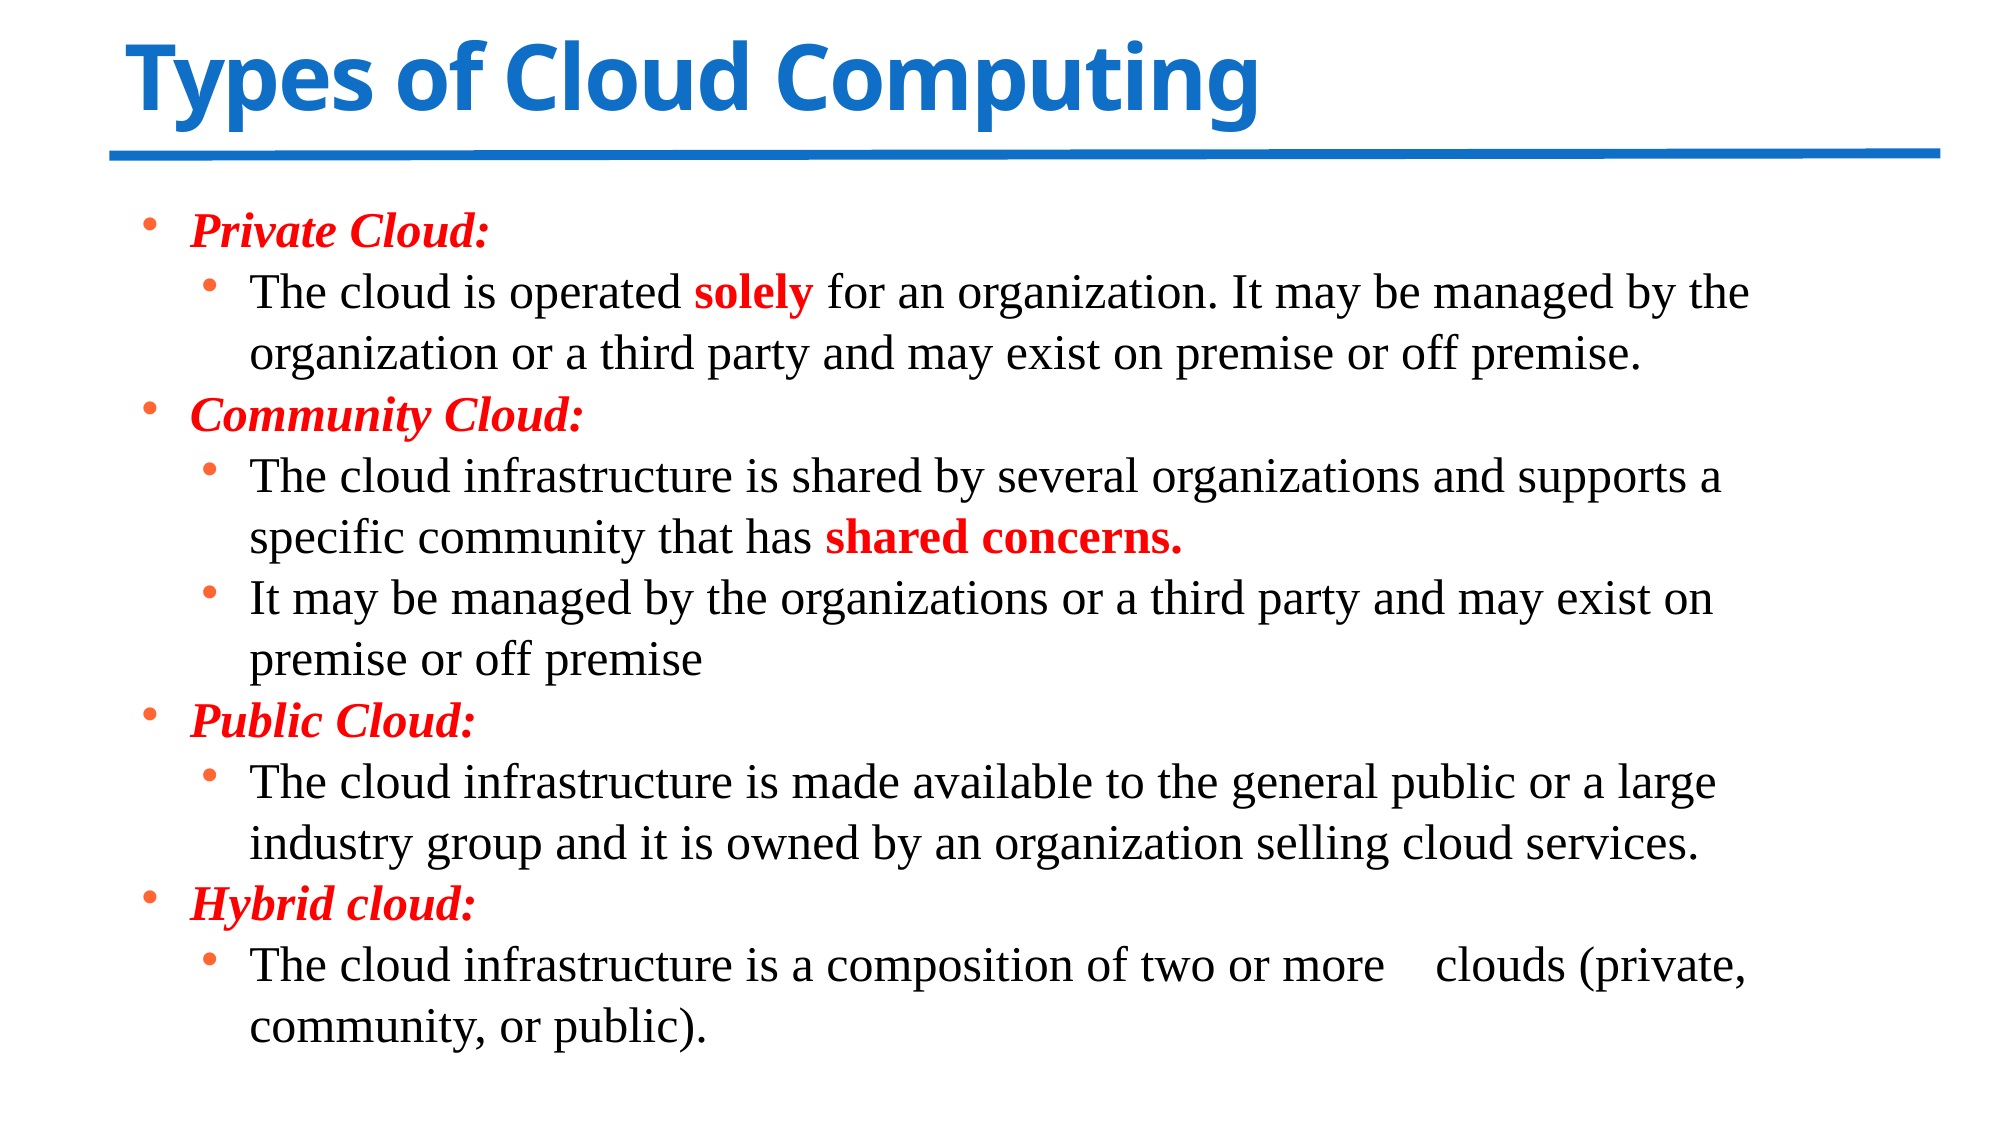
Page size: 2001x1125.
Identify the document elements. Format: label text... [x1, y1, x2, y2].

title Types of Cloud Computing [109, 12, 1877, 154]
list Private Cloud: The cloud is operated solely for an organization. It may be managed by the organization or a third party and may exist on premise or off premise. Community Cloud: The cloud infrastructure is shared by several organizations and supports a specific community that has shared concerns. It may be managed by the organizations or a third party and may exist on premise or off premise Public Cloud: The cloud infrastructure is made available to the general public or a large industry group and it is owned by an organization selling cloud services. Hybrid cloud: The cloud infrastructure is a composition of two or more clouds (private, community, or public). [111, 188, 1876, 1070]
